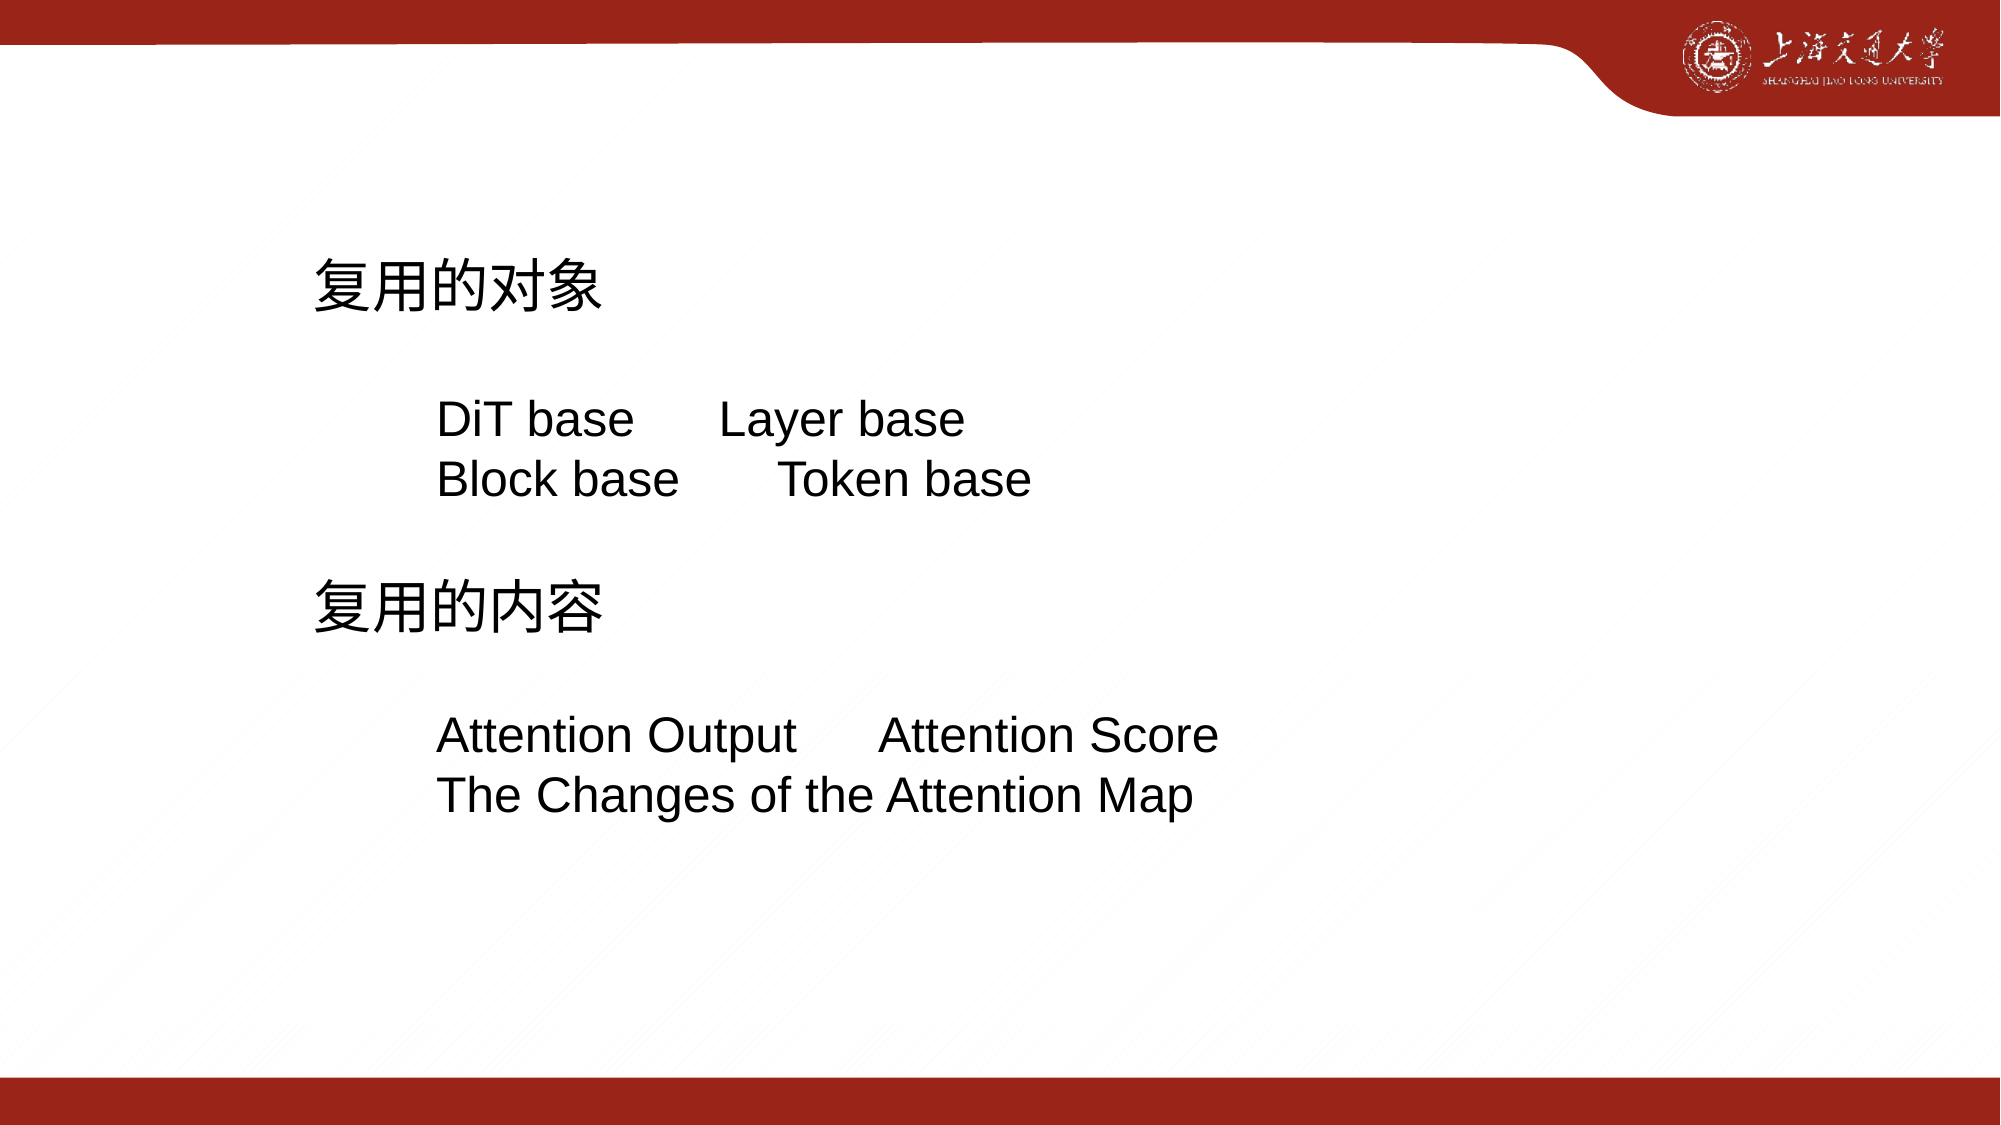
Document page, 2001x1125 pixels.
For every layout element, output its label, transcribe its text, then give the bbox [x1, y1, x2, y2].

picture [1683, 21, 1950, 93]
text_box DiT base Layer base Block base Token base [421, 379, 1422, 515]
text_box 复用的对象 [299, 241, 1300, 327]
text_box Attention Output Attention Score The Changes of the Attention Map [421, 695, 1422, 830]
text_box 复用的内容 [299, 562, 1300, 648]
